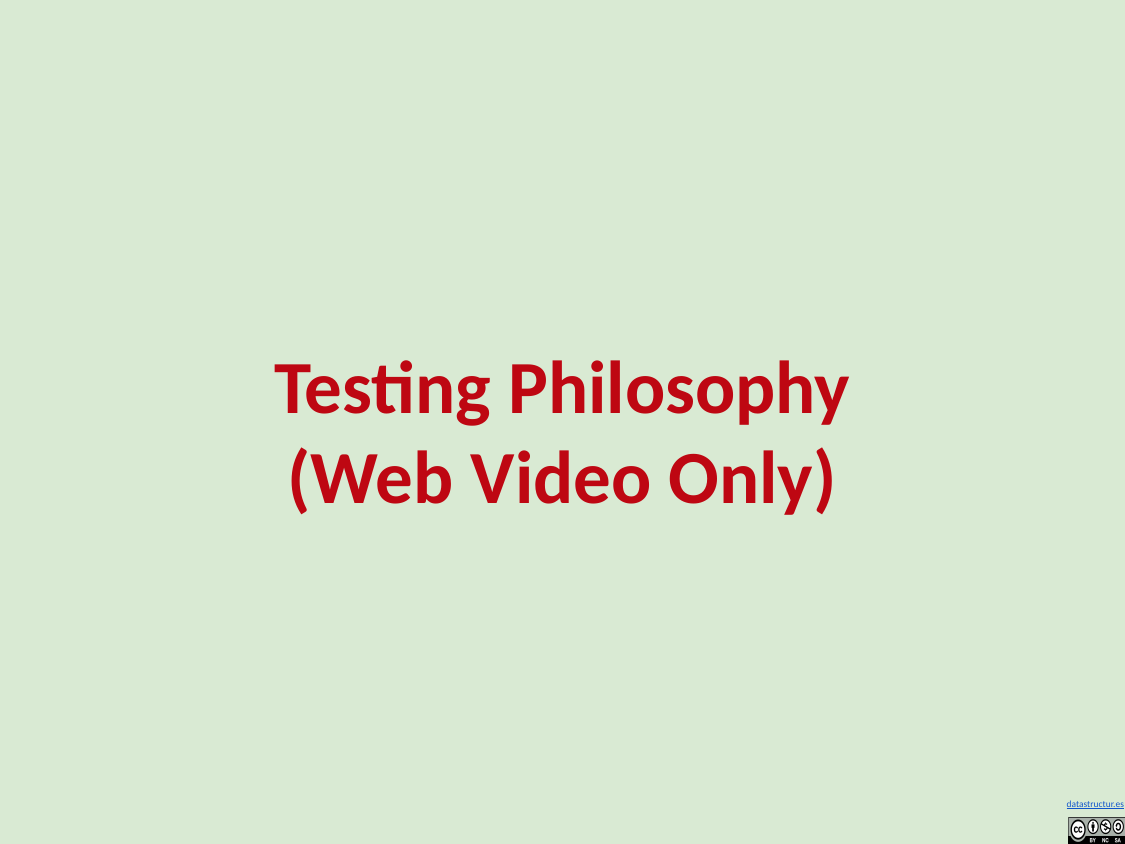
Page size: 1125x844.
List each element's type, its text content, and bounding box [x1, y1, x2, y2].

picture [1068, 817, 1125, 844]
title Testing Philosophy (Web Video Only) [114, 313, 1011, 531]
